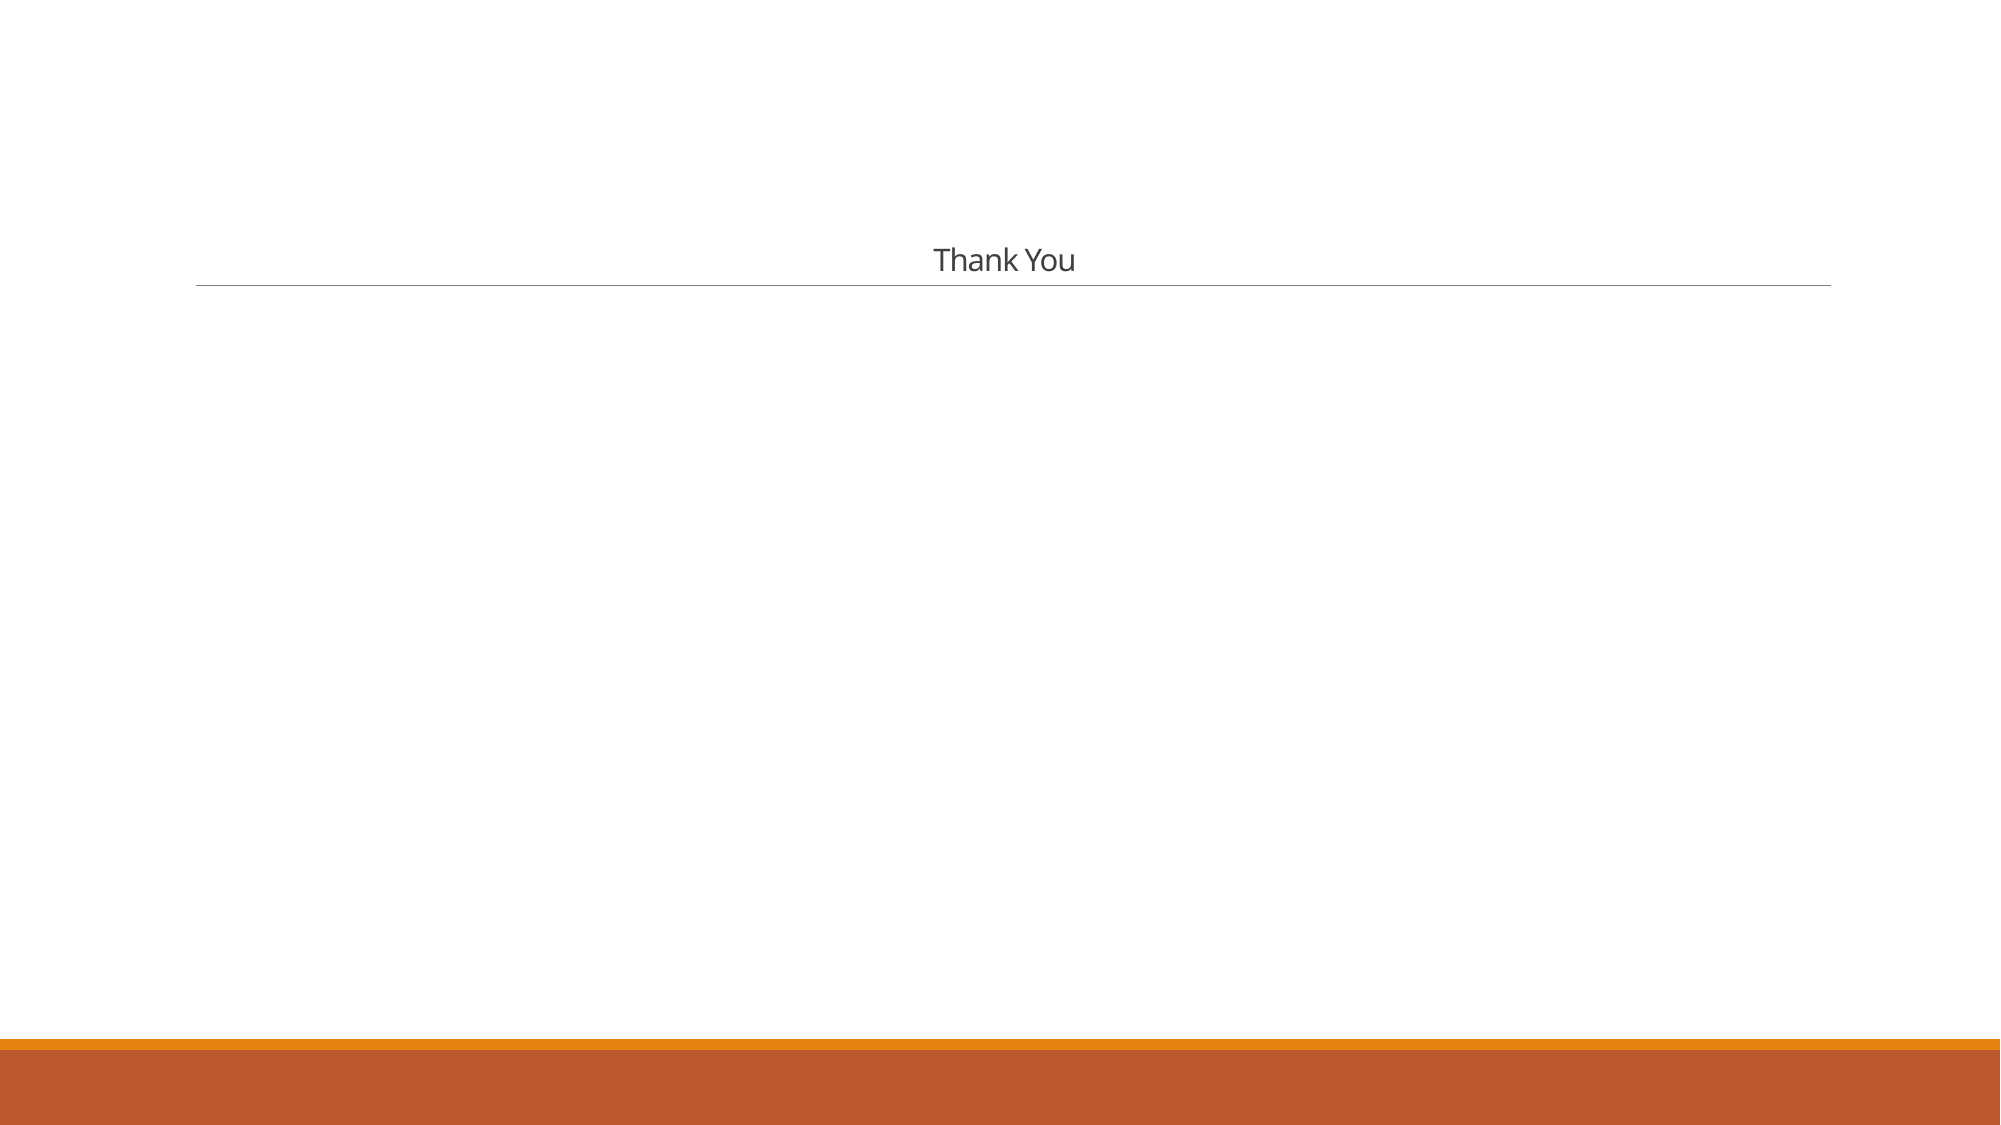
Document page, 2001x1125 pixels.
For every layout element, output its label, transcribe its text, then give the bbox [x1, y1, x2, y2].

title Thank You [180, 47, 1830, 285]
